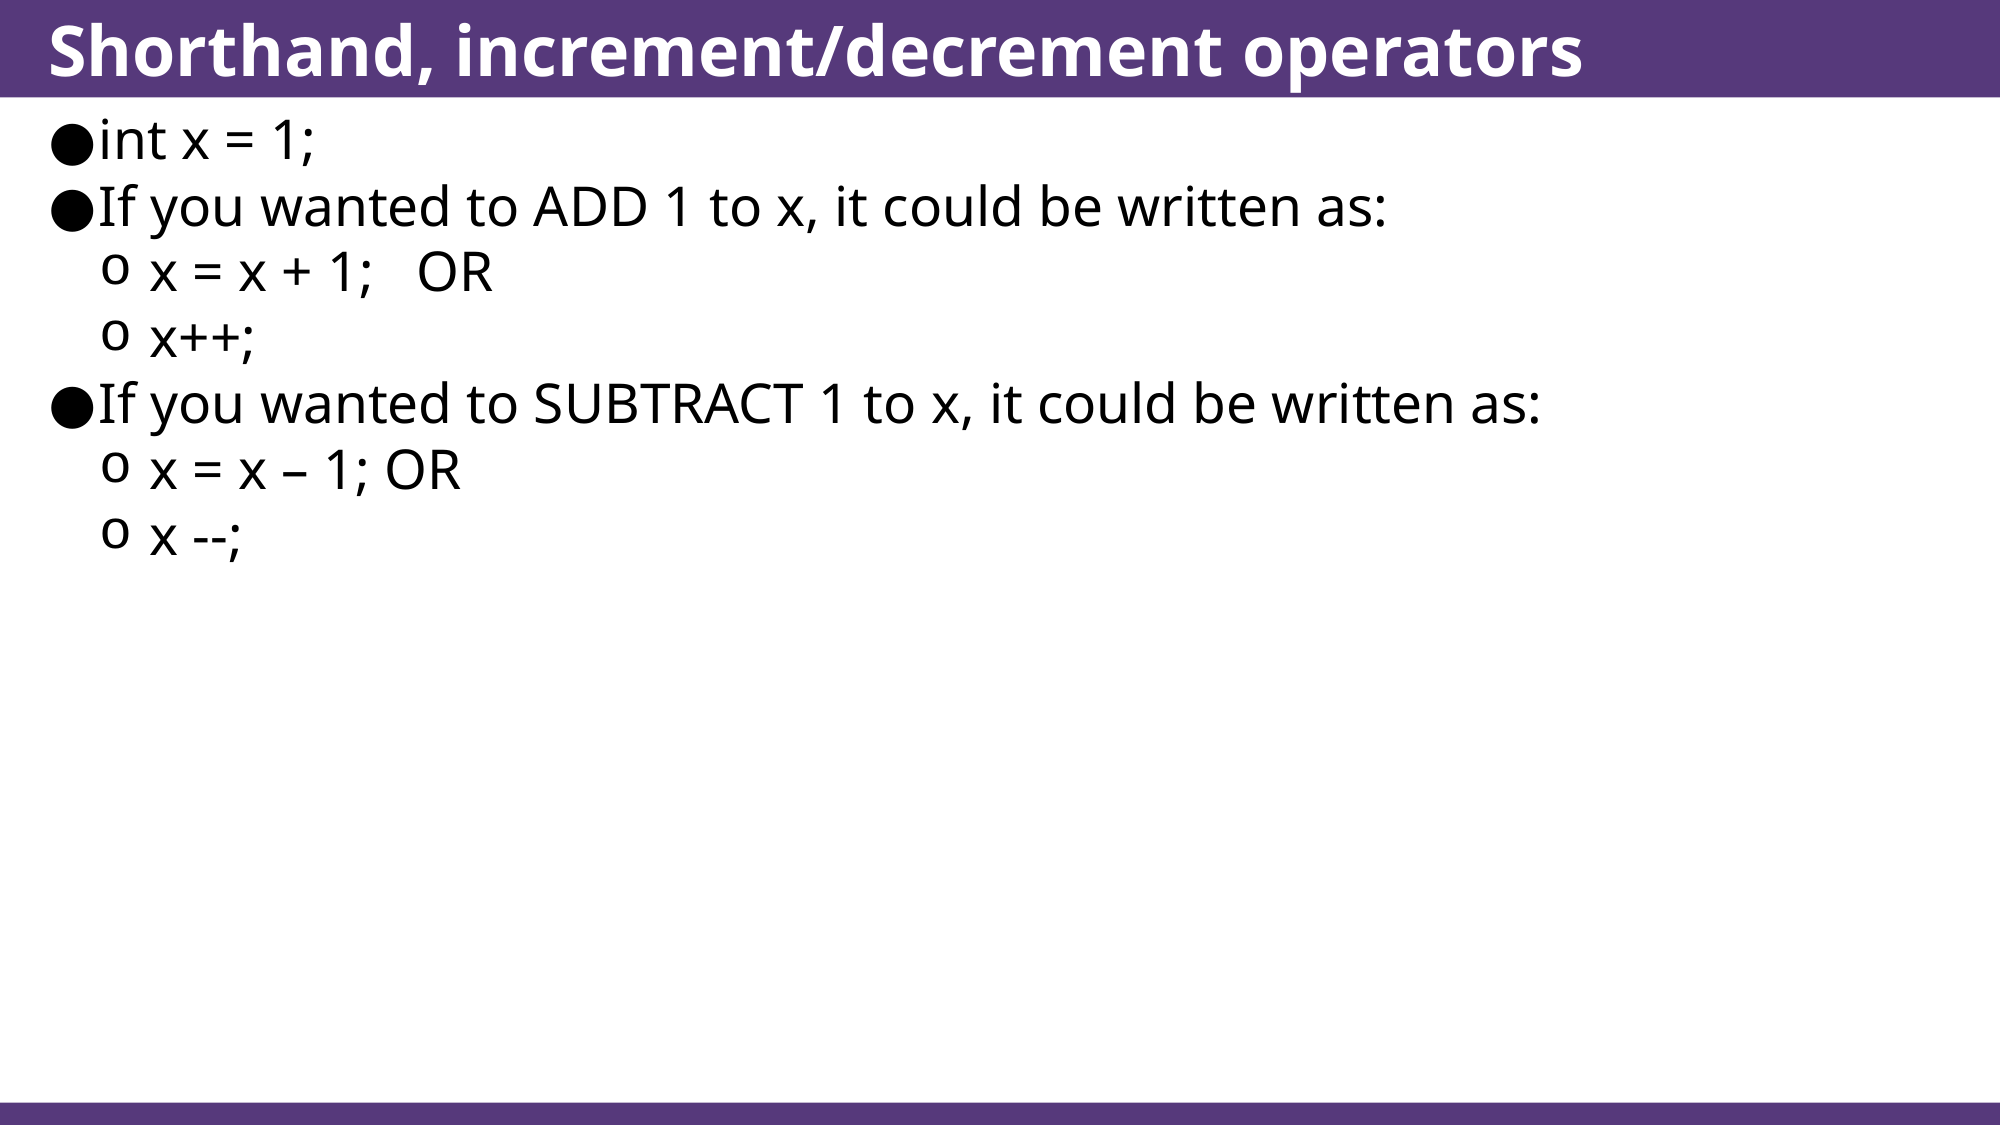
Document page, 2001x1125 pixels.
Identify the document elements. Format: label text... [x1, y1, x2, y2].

title Shorthand, increment/decrement operators [33, 0, 2000, 97]
list int x = 1; If you wanted to ADD 1 to x, it could be written as: x = x + 1; OR x++; If you wanted to SUBTRACT 1 to x, it could be written as: x = x – 1; OR x --; [33, 97, 2000, 1043]
